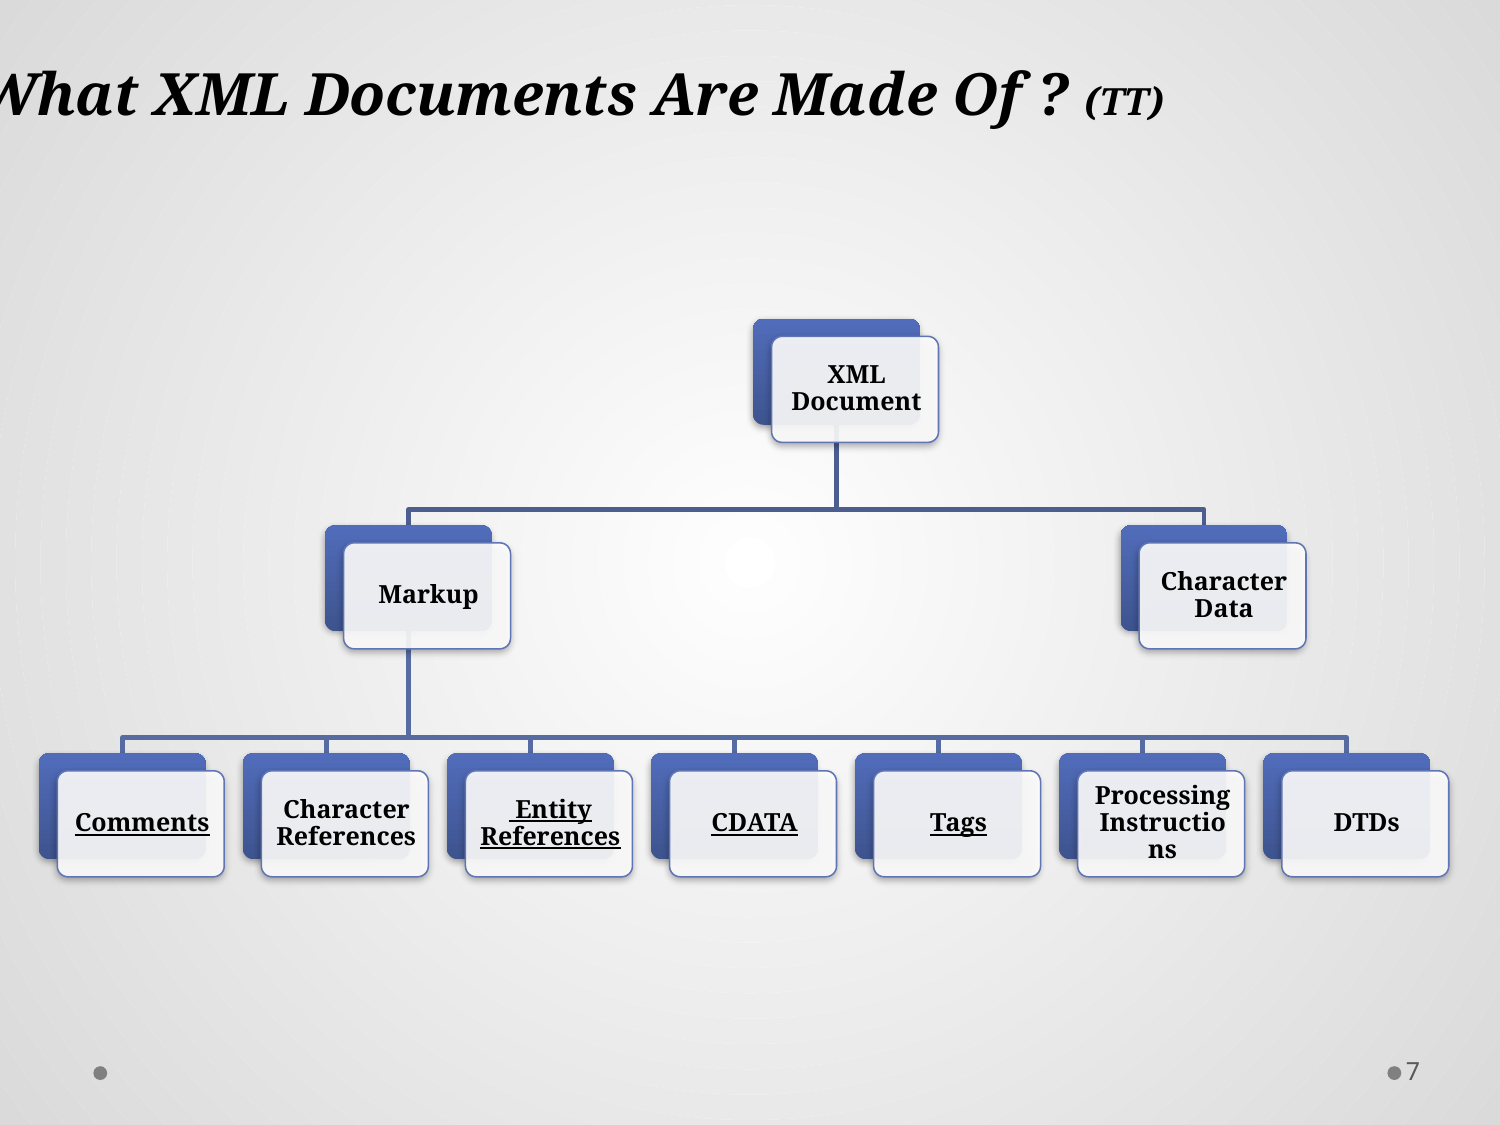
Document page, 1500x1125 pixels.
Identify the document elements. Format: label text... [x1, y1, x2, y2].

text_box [37, 274, 1451, 1047]
text_box What XML Documents Are Made Of ? (TT) [0, 50, 1179, 135]
slide_number 7 [1401, 1042, 1494, 1103]
